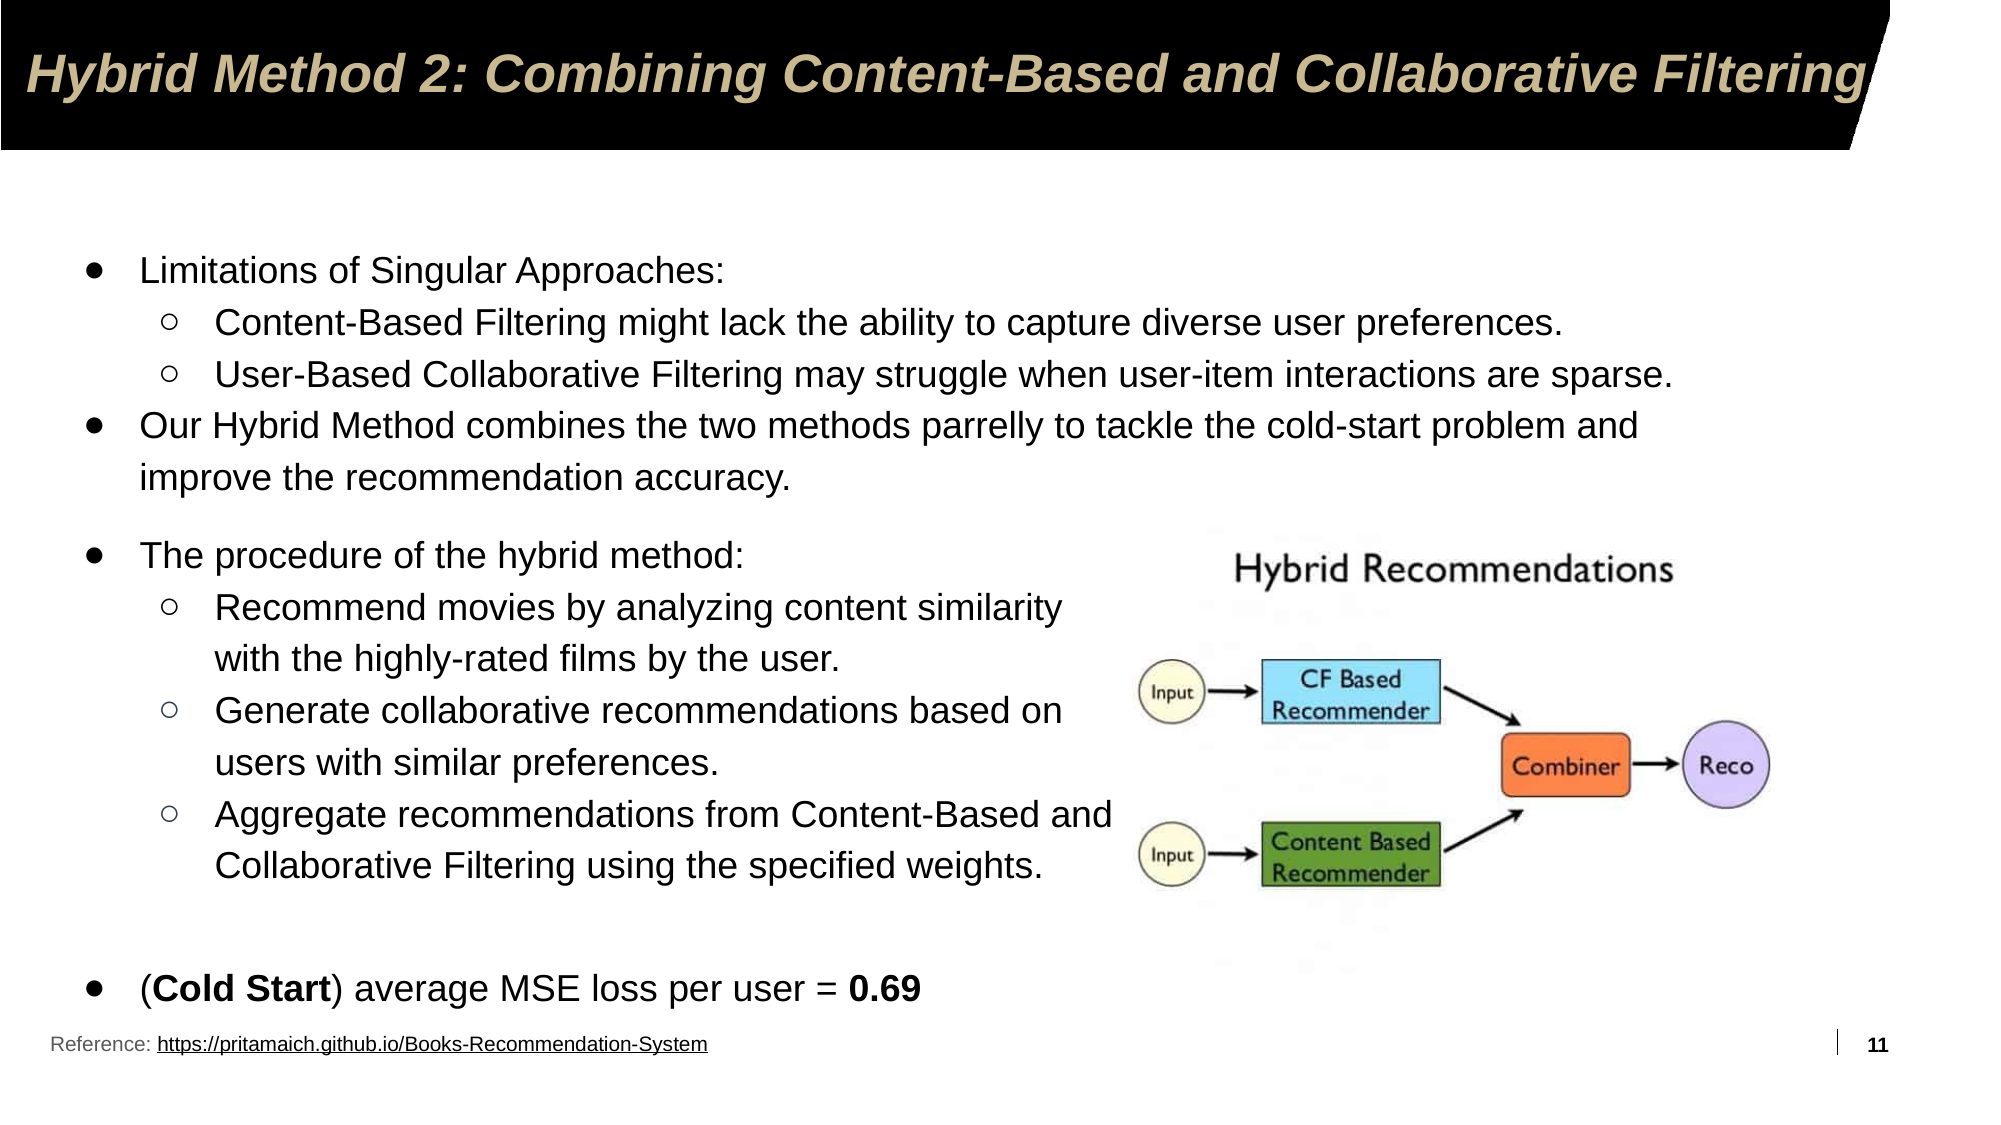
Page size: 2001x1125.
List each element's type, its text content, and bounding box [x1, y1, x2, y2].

text_box The procedure of the hybrid method: Recommend movies by analyzing content similarity with the highly-rated films by the user. Generate collaborative recommendations based on users with similar preferences. Aggregate recommendations from Content-Based and Collaborative Filtering using the specified weights. [49, 509, 1133, 949]
picture [1, 0, 1890, 150]
picture [1132, 526, 1839, 989]
title Hybrid Method 2: Combining Content-Based and Collaborative Filtering [24, 43, 1921, 236]
text_box Reference: https://pritamaich.github.io/Books-Recommendation-System [35, 1015, 1750, 1098]
text_box (Cold Start) average MSE loss per user = 0.69 [49, 949, 1151, 1025]
text_box Limitations of Singular Approaches: Content-Based Filtering might lack the ability to capture diverse user preferences. User-Based Collaborative Filtering may struggle when user-item interactions are sparse. Our Hybrid Method combines the two methods parrelly to tackle the cold-start problem and improve the recommendation accuracy. [49, 224, 1695, 514]
slide_number ‹#› [1838, 1013, 1919, 1074]
